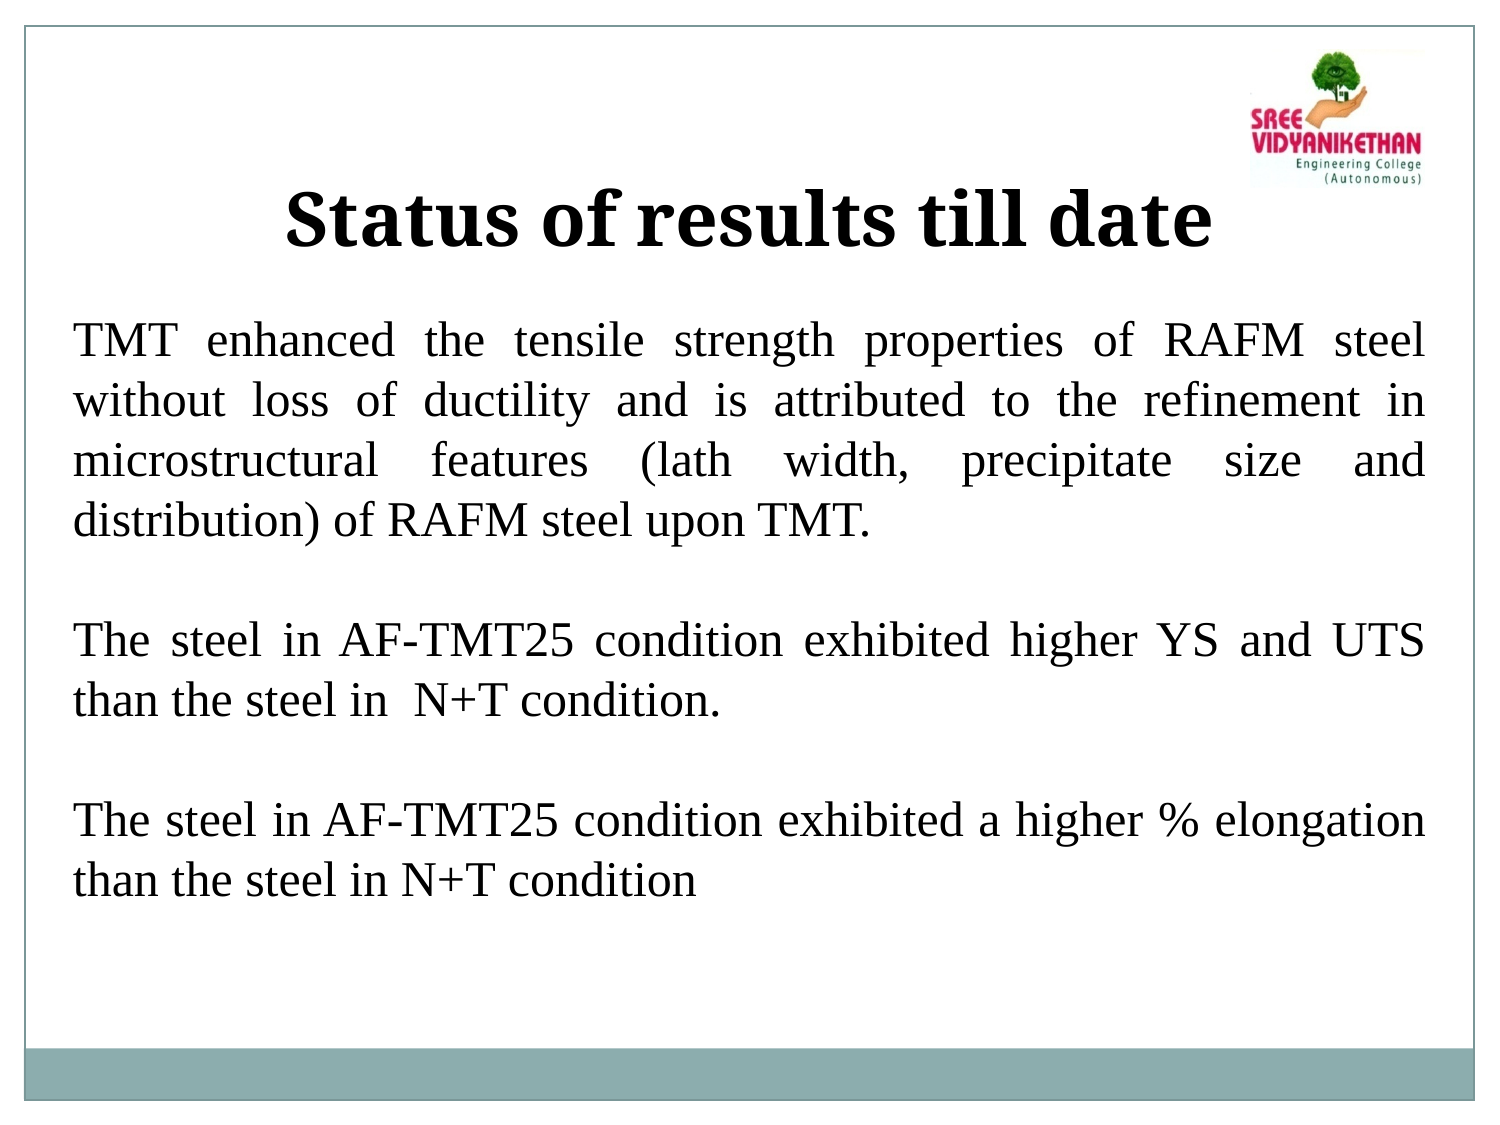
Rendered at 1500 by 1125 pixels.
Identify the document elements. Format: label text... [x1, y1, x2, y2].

picture [1249, 49, 1426, 188]
text_box Status of results till date TMT enhanced the tensile strength properties of RAFM steel without loss of ductility and is attributed to the refinement in microstructural features (lath width, precipitate size and distribution) of RAFM steel upon TMT. The steel in AF-TMT25 condition exhibited higher YS and UTS than the steel in N+T condition. The steel in AF-TMT25 condition exhibited a higher % elongation than the steel in N+T condition [57, 163, 1442, 1082]
